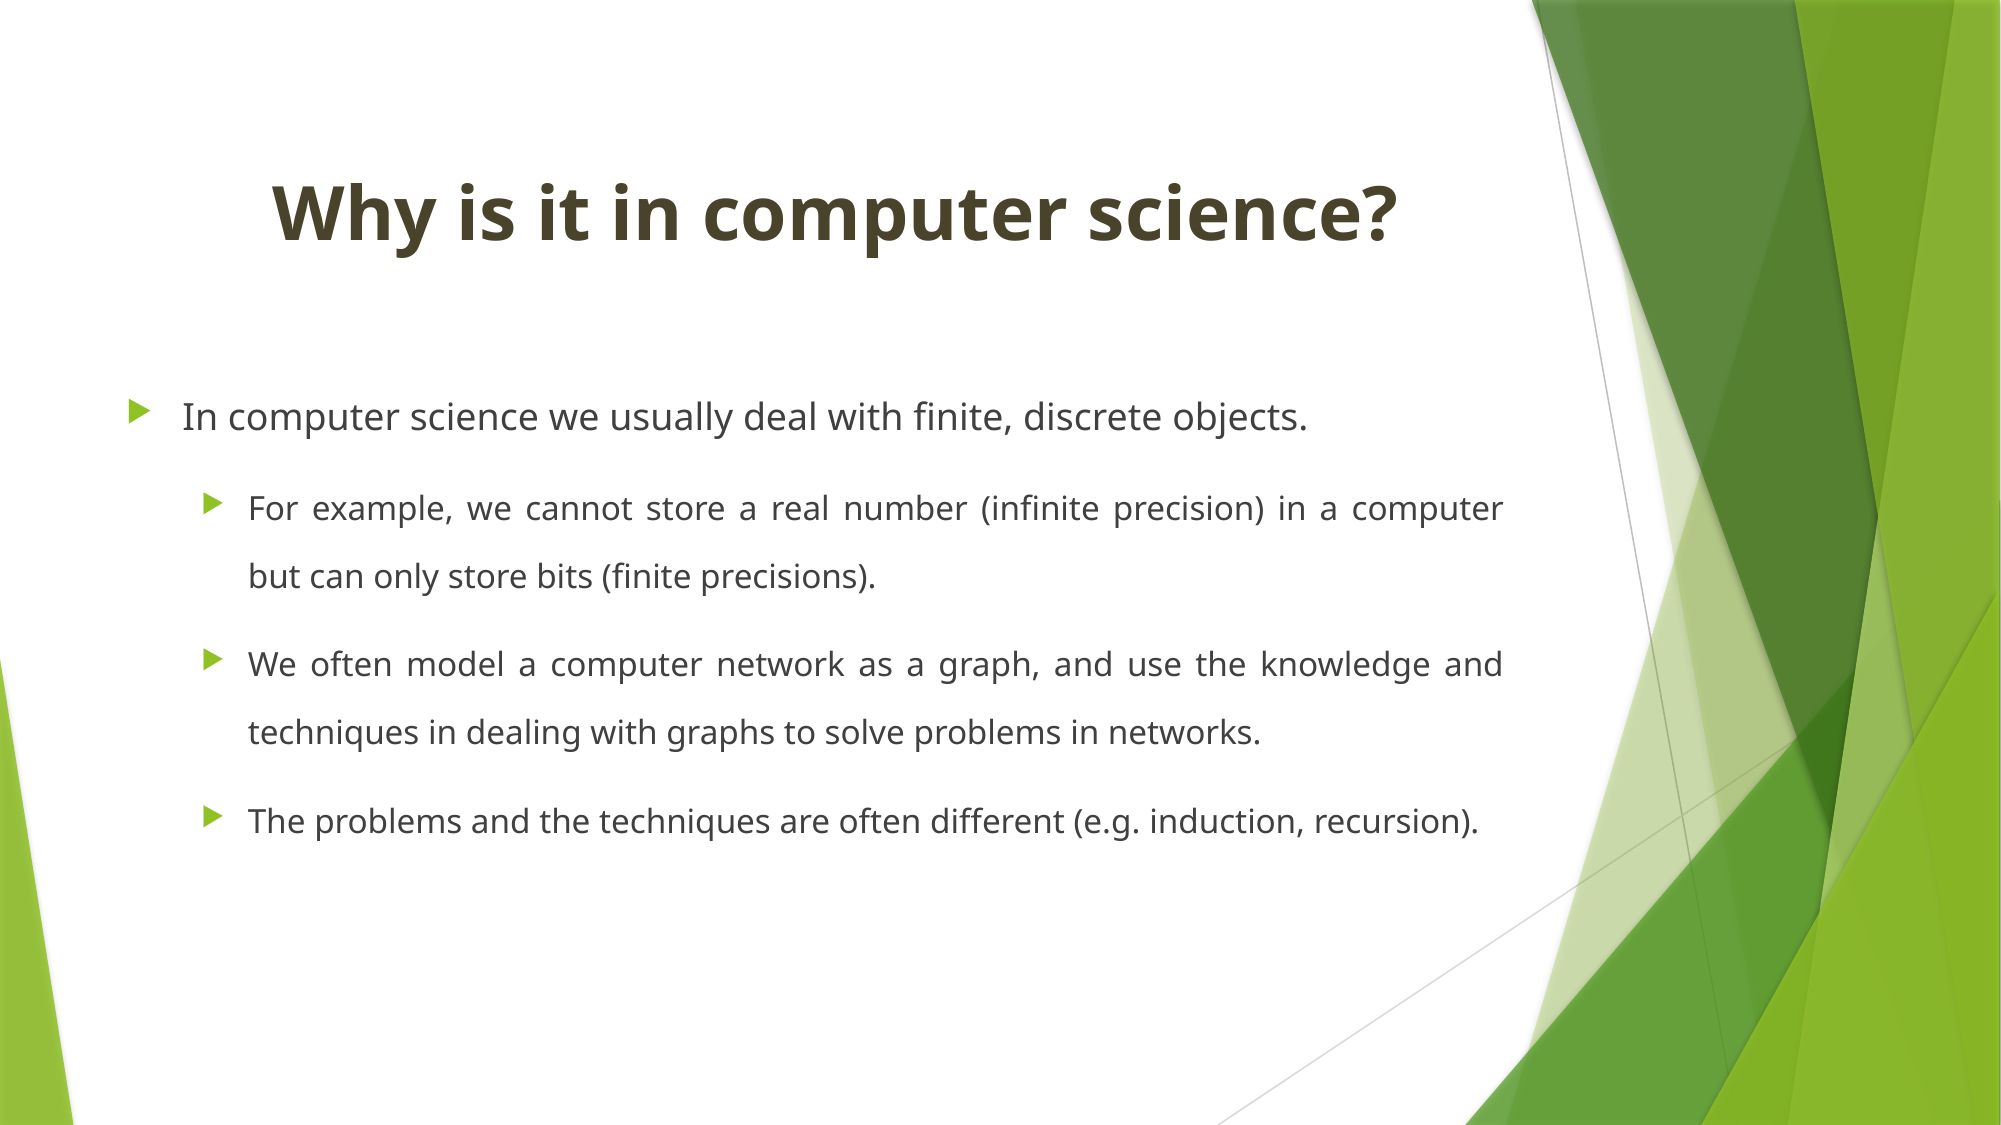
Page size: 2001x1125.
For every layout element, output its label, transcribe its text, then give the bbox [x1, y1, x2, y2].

title Why is it in computer science? [179, 157, 1590, 375]
list In computer science we usually deal with finite, discrete objects. For example, we cannot store a real number (infinite precision) in a computer but can only store bits (finite precisions). We often model a computer network as a graph, and use the knowledge and techniques in dealing with graphs to solve problems in networks. The problems and the techniques are often different (e.g. induction, recursion). [111, 354, 1522, 992]
